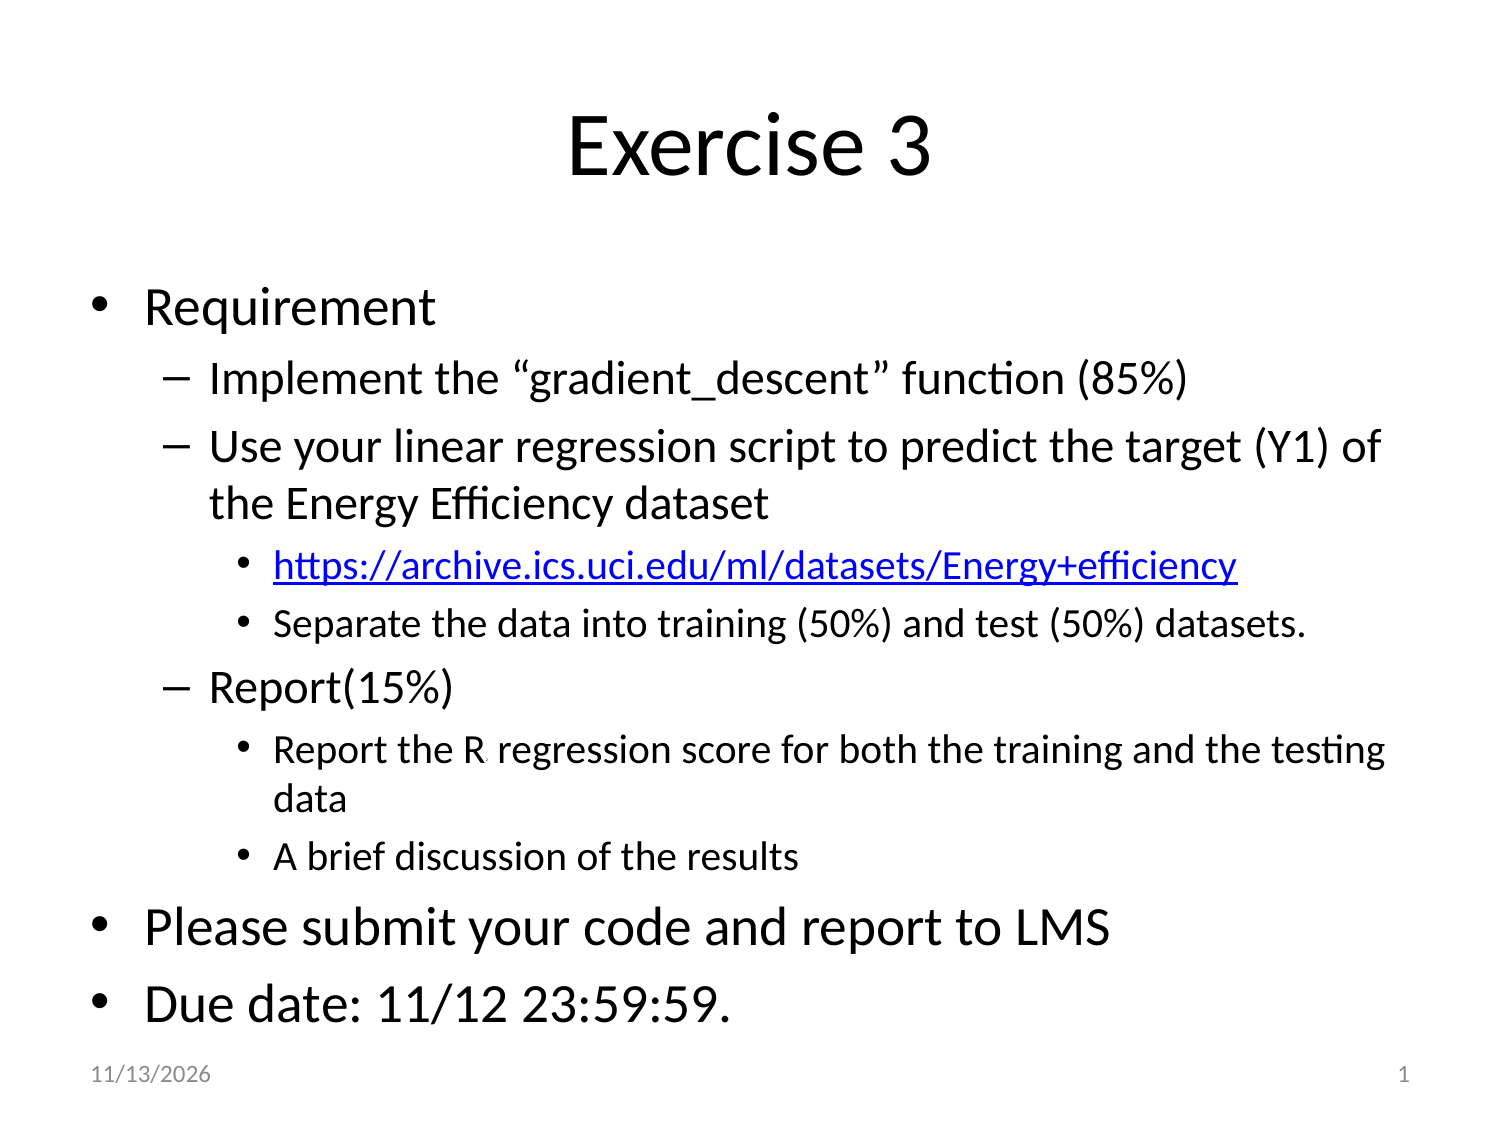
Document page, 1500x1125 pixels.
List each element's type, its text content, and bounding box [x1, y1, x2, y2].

title Exercise 3 [75, 45, 1425, 233]
slide_number 1 [1074, 1042, 1425, 1103]
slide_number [75, 1042, 425, 1103]
list Requirement Implement the “gradient_descent” function (85%) Use your linear regression script to predict the target (Y1) of the Energy Efficiency dataset https://archive.ics.uci.edu/ml/datasets/Energy+efficiency Separate the data into training (50%) and test (50%) datasets. Report(15%) Report the R2 regression score for both the training and the testing data A brief discussion of the results Please submit your code and report to LMS Due date: 11/12 23:59:59. [75, 262, 1425, 1043]
